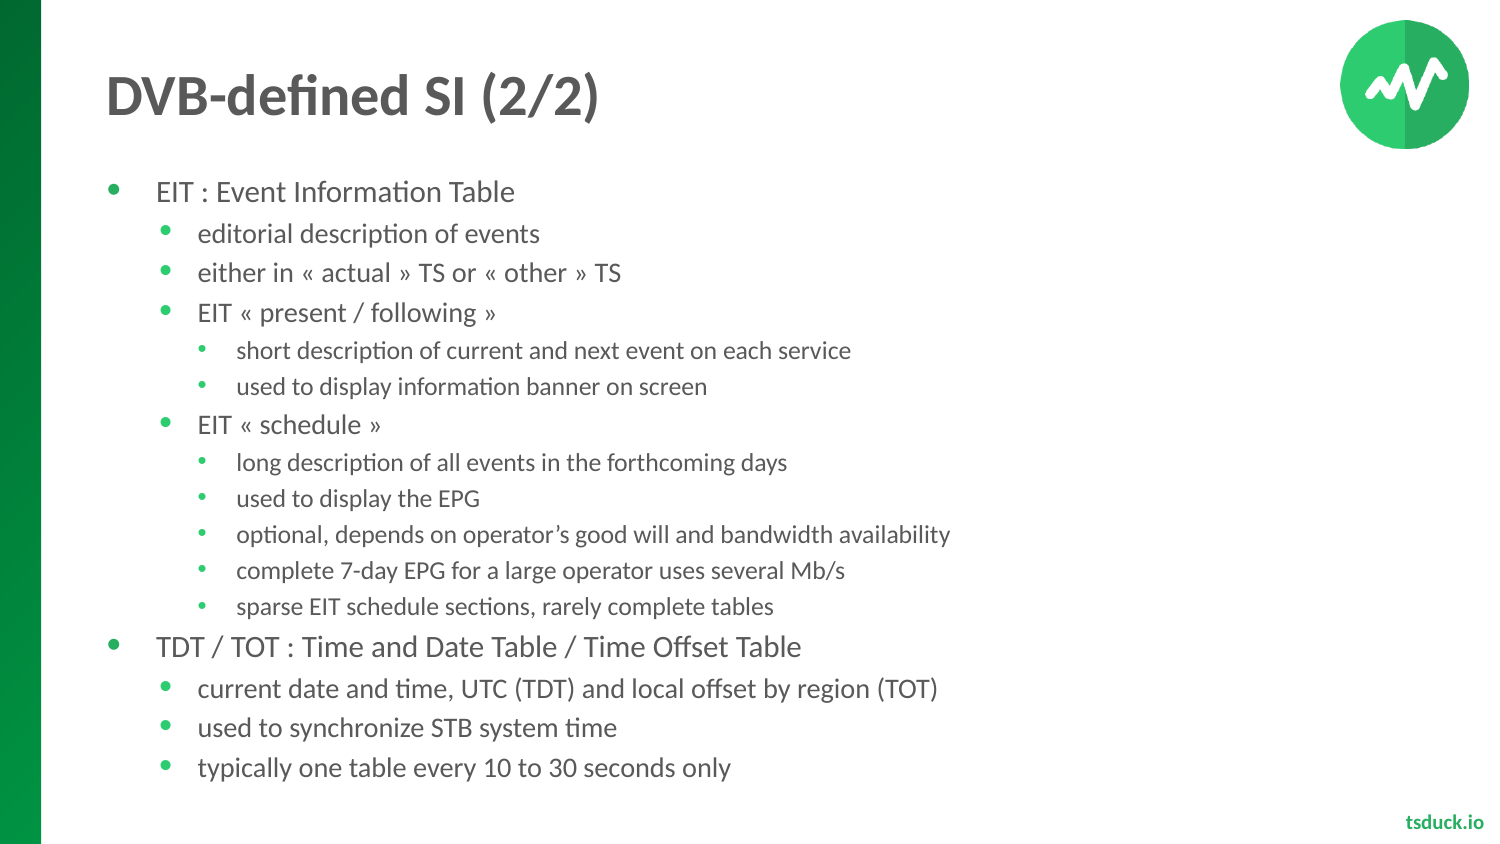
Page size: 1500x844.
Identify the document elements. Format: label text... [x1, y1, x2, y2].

picture [1340, 20, 1469, 149]
title DVB-defined SI (2/2) [91, 38, 1333, 146]
list EIT : Event Information Table editorial description of events either in « actual » TS or « other » TS EIT « present / following » short description of current and next event on each service used to display information banner on screen EIT « schedule » long description of all events in the forthcoming days used to display the EPG optional, depends on operator’s good will and bandwidth availability complete 7-day EPG for a large operator uses several Mb/s sparse EIT schedule sections, rarely complete tables TDT / TOT : Time and Date Table / Time Offset Table current date and time, UTC (TDT) and local offset by region (TOT) used to synchronize STB system time typically one table every 10 to 30 seconds only [91, 164, 1454, 800]
